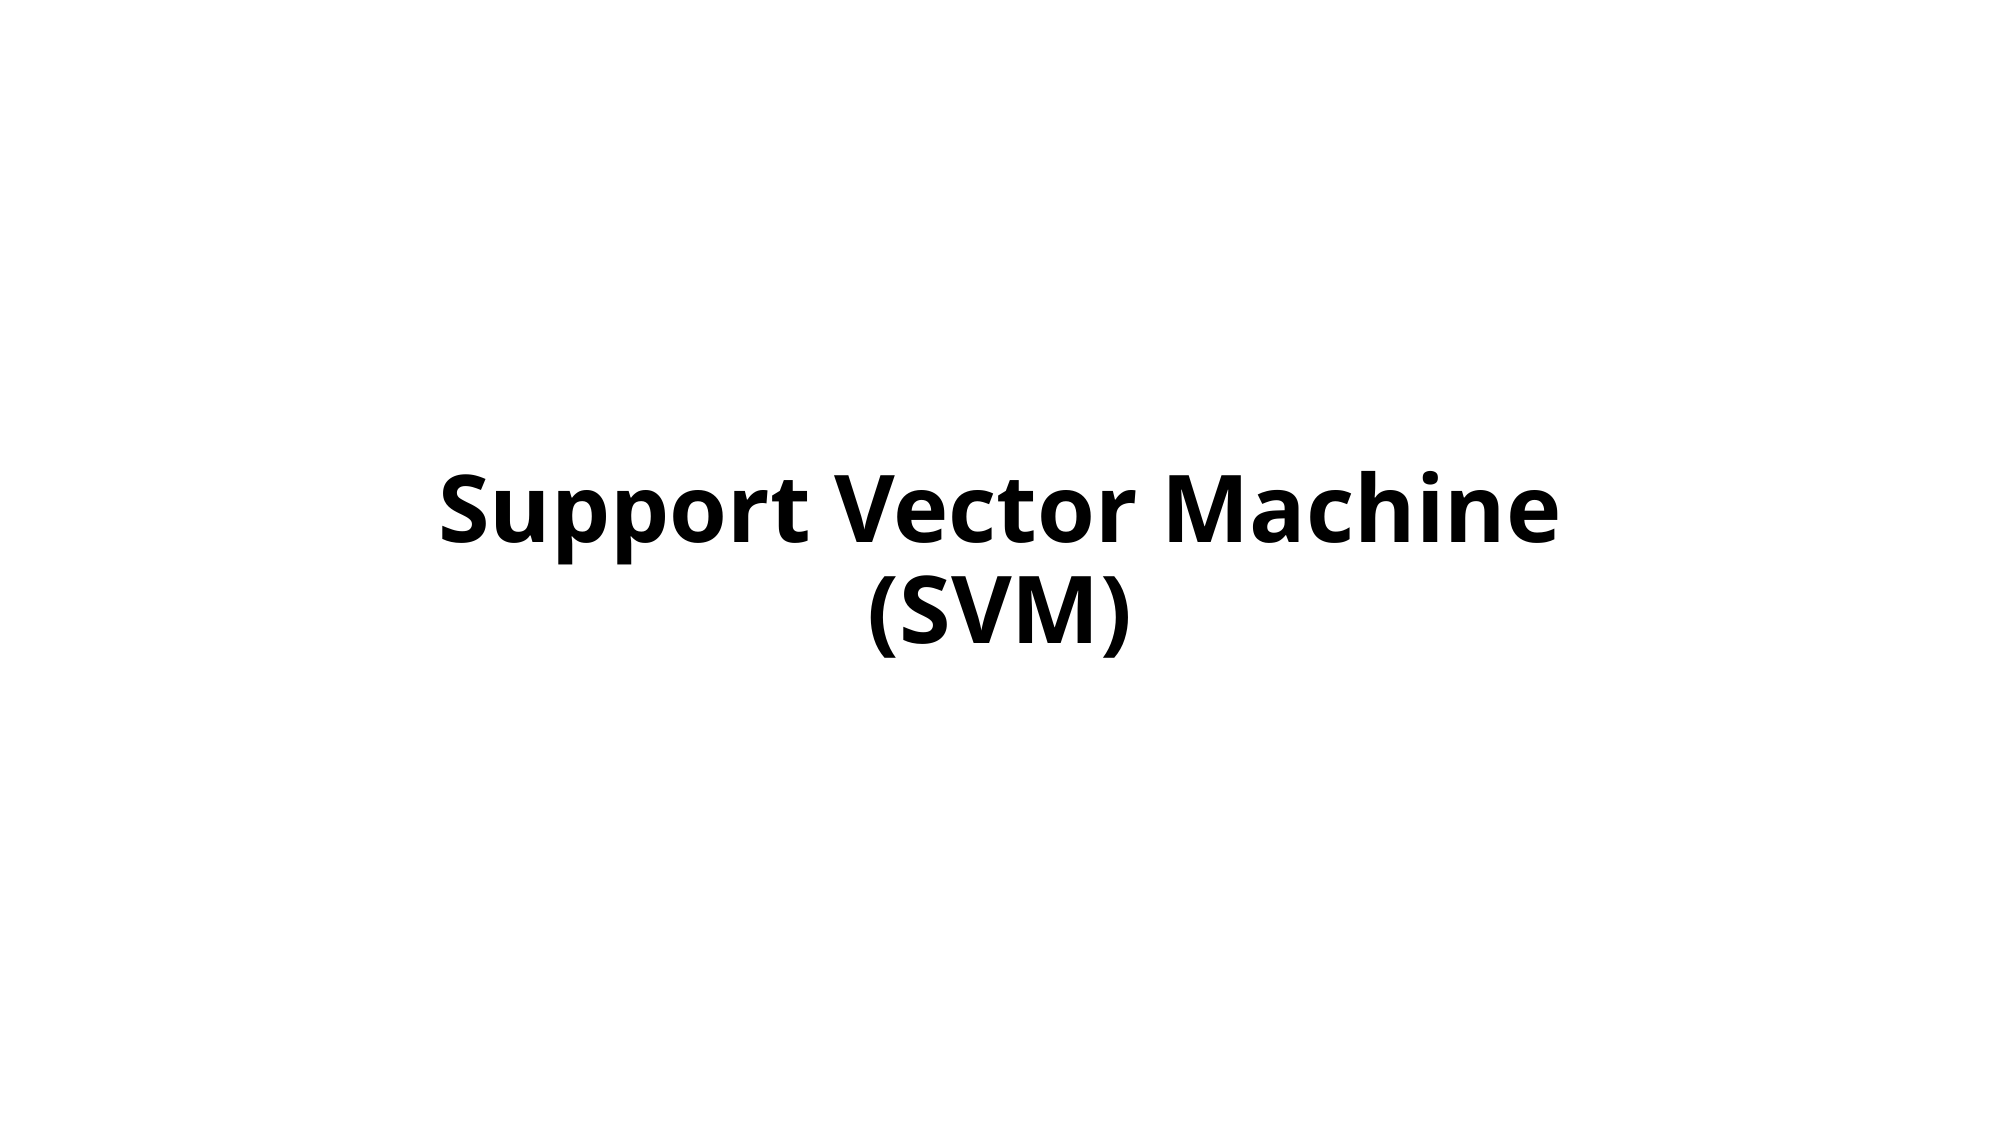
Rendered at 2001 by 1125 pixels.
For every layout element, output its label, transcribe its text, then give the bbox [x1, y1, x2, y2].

title Support Vector Machine (SVM) [137, 453, 1863, 672]
